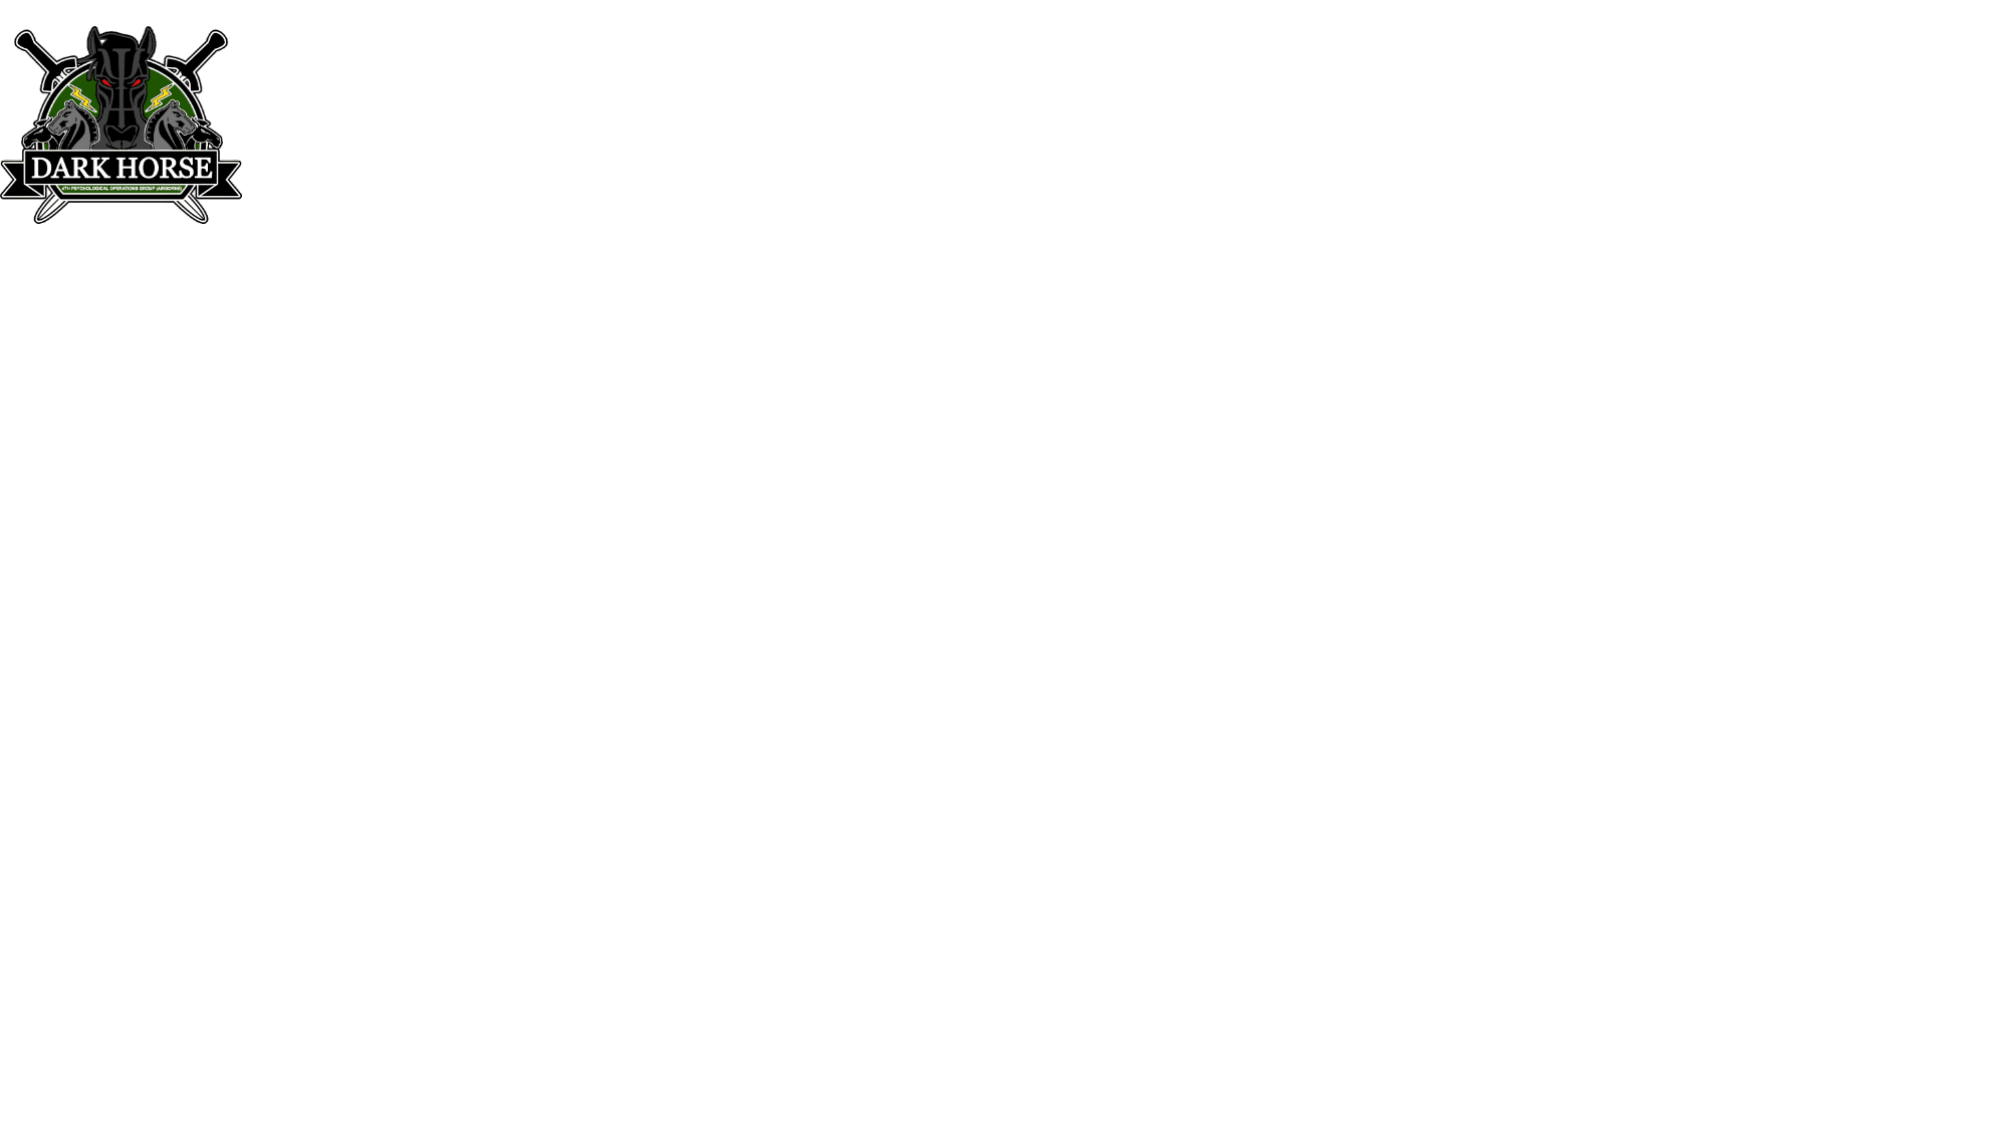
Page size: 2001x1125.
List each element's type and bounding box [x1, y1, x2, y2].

picture [0, 26, 242, 224]
